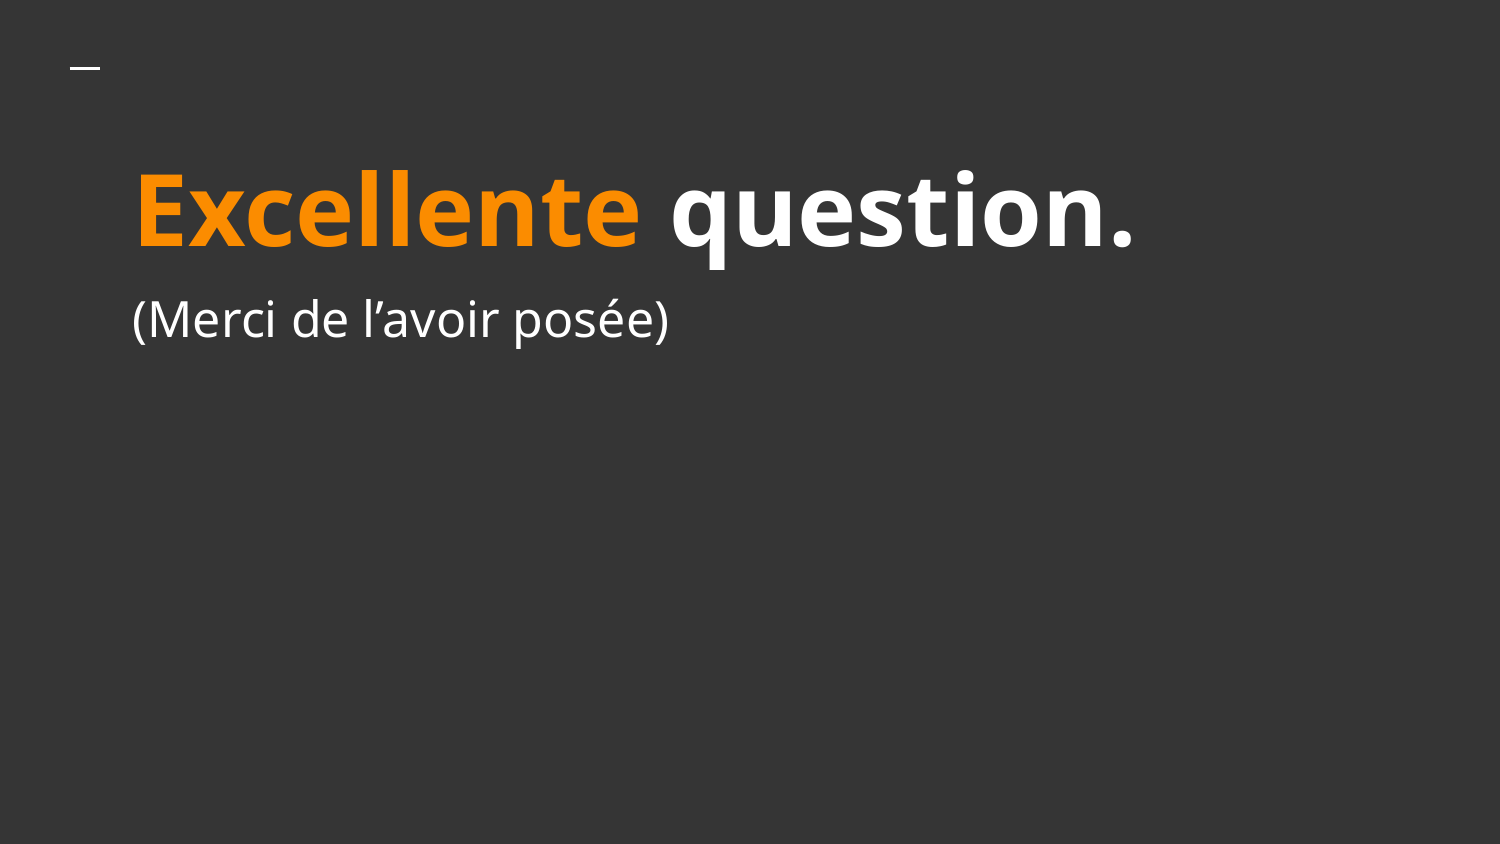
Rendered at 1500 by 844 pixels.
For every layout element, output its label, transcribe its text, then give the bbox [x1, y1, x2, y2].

title Excellente question. (Merci de l’avoir posée) [117, 131, 1385, 713]
